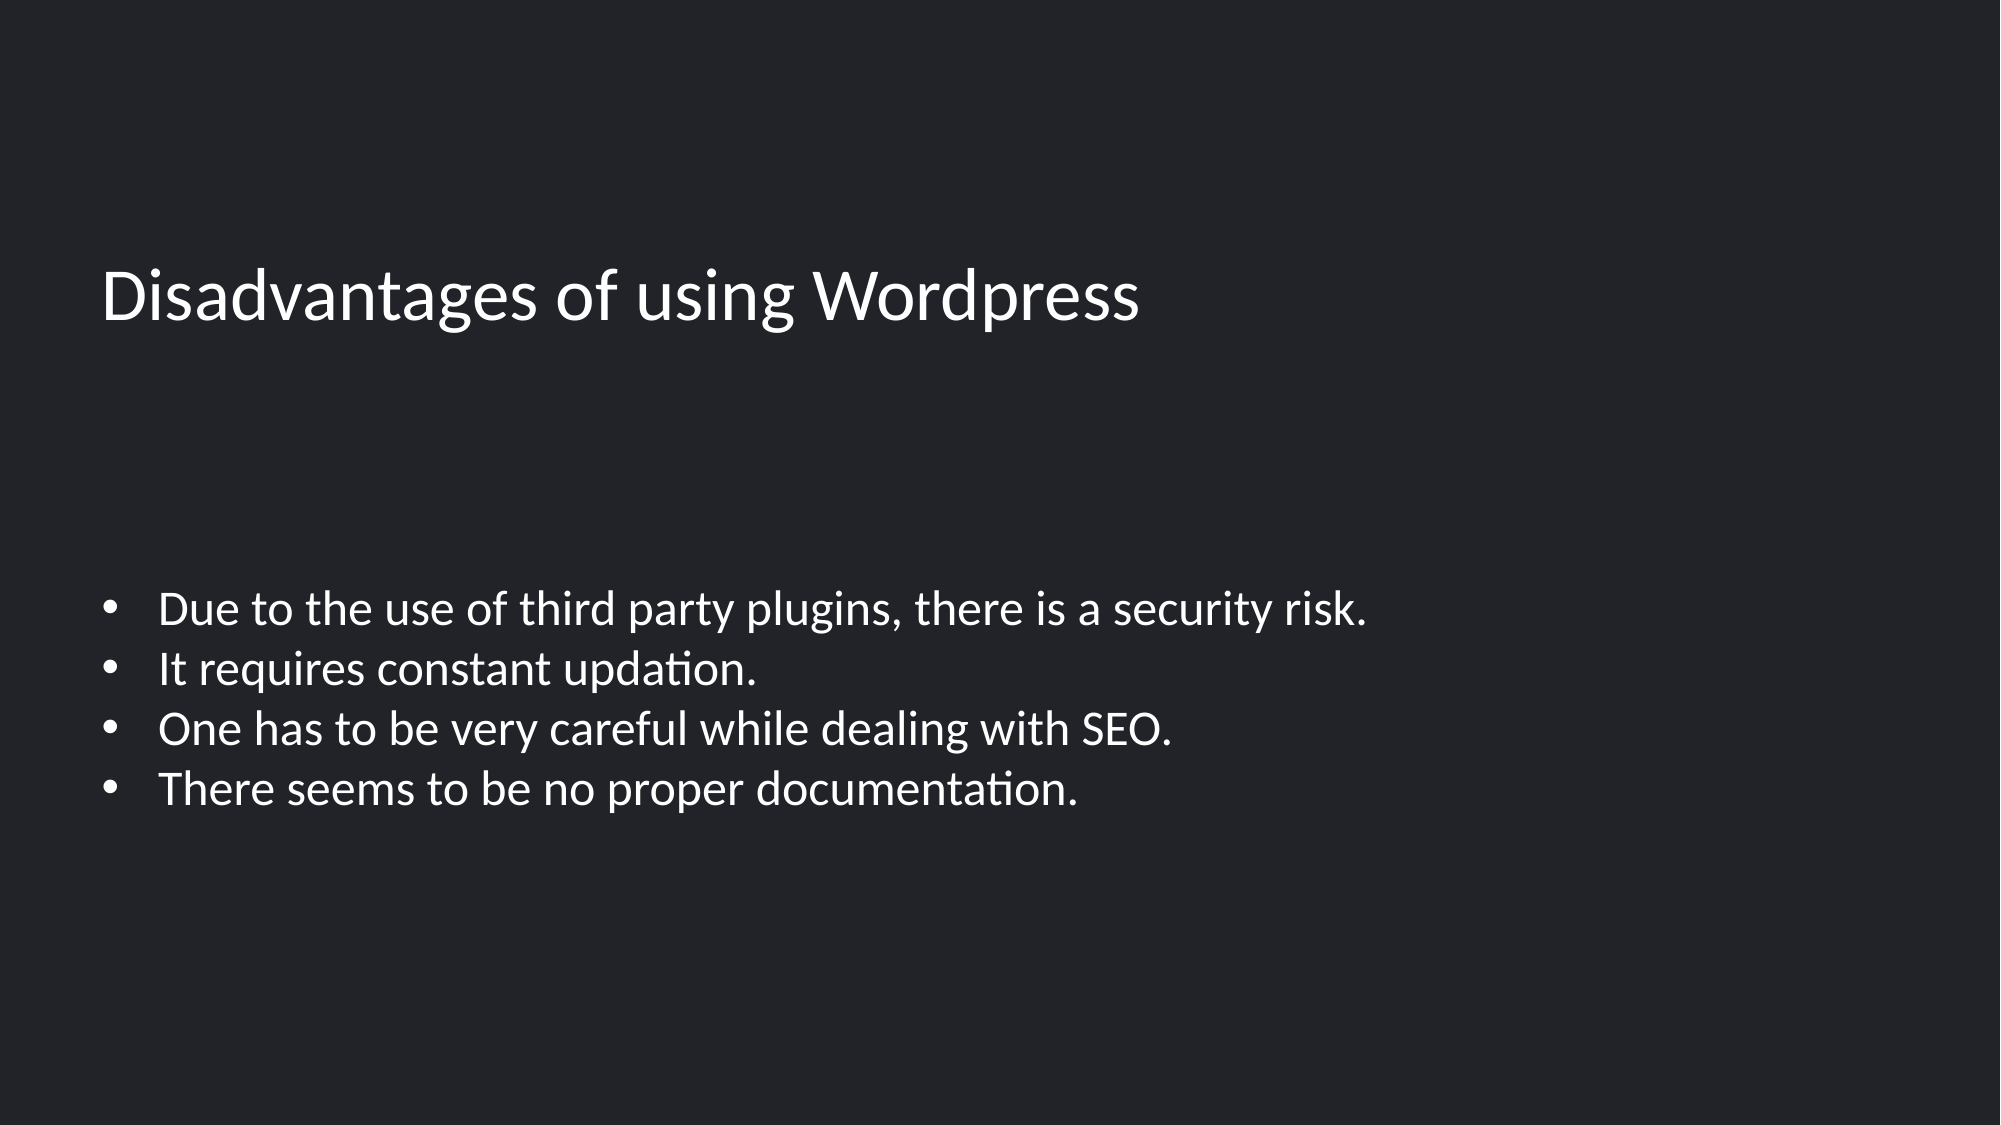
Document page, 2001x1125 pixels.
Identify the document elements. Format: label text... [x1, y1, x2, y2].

text_box Disadvantages of using Wordpress Due to the use of third party plugins, there is a security risk. It requires constant updation. One has to be very careful while dealing with SEO. There seems to be no proper documentation. [86, 238, 1672, 824]
